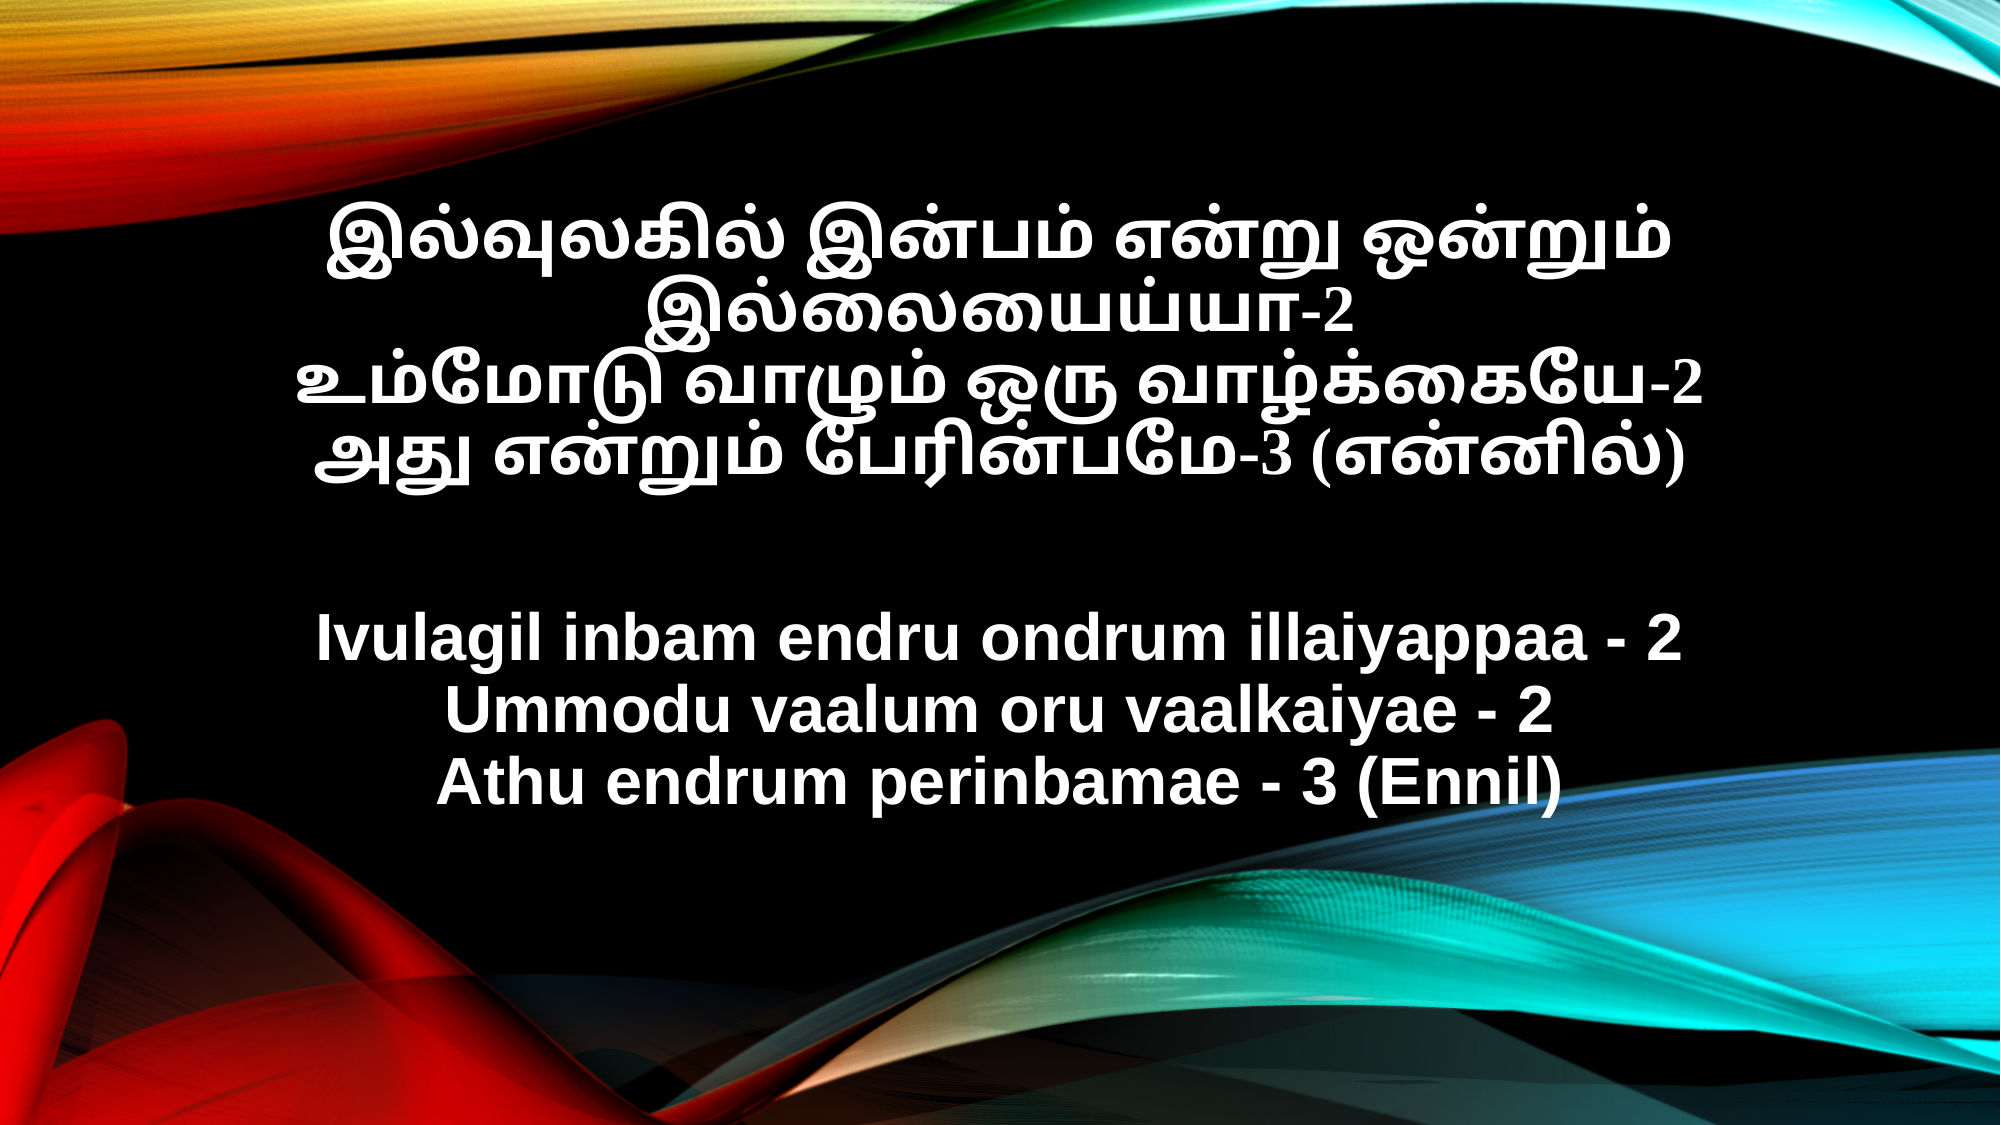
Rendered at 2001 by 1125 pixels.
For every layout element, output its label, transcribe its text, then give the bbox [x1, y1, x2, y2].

subtitle இல்வுலகில் இன்பம் என்று ஒன்றும் இல்லையைய்யா-2 உம்மோடு வாழும் ஒரு வாழ்க்கையே-2 அது என்றும் பேரின்பமே-3 (என்னில்) Ivulagil inbam endru ondrum illaiyappaa - 2 Ummodu vaalum oru vaalkaiyae - 2 Athu endrum perinbamae - 3 (Ennil) [0, 0, 2000, 1125]
